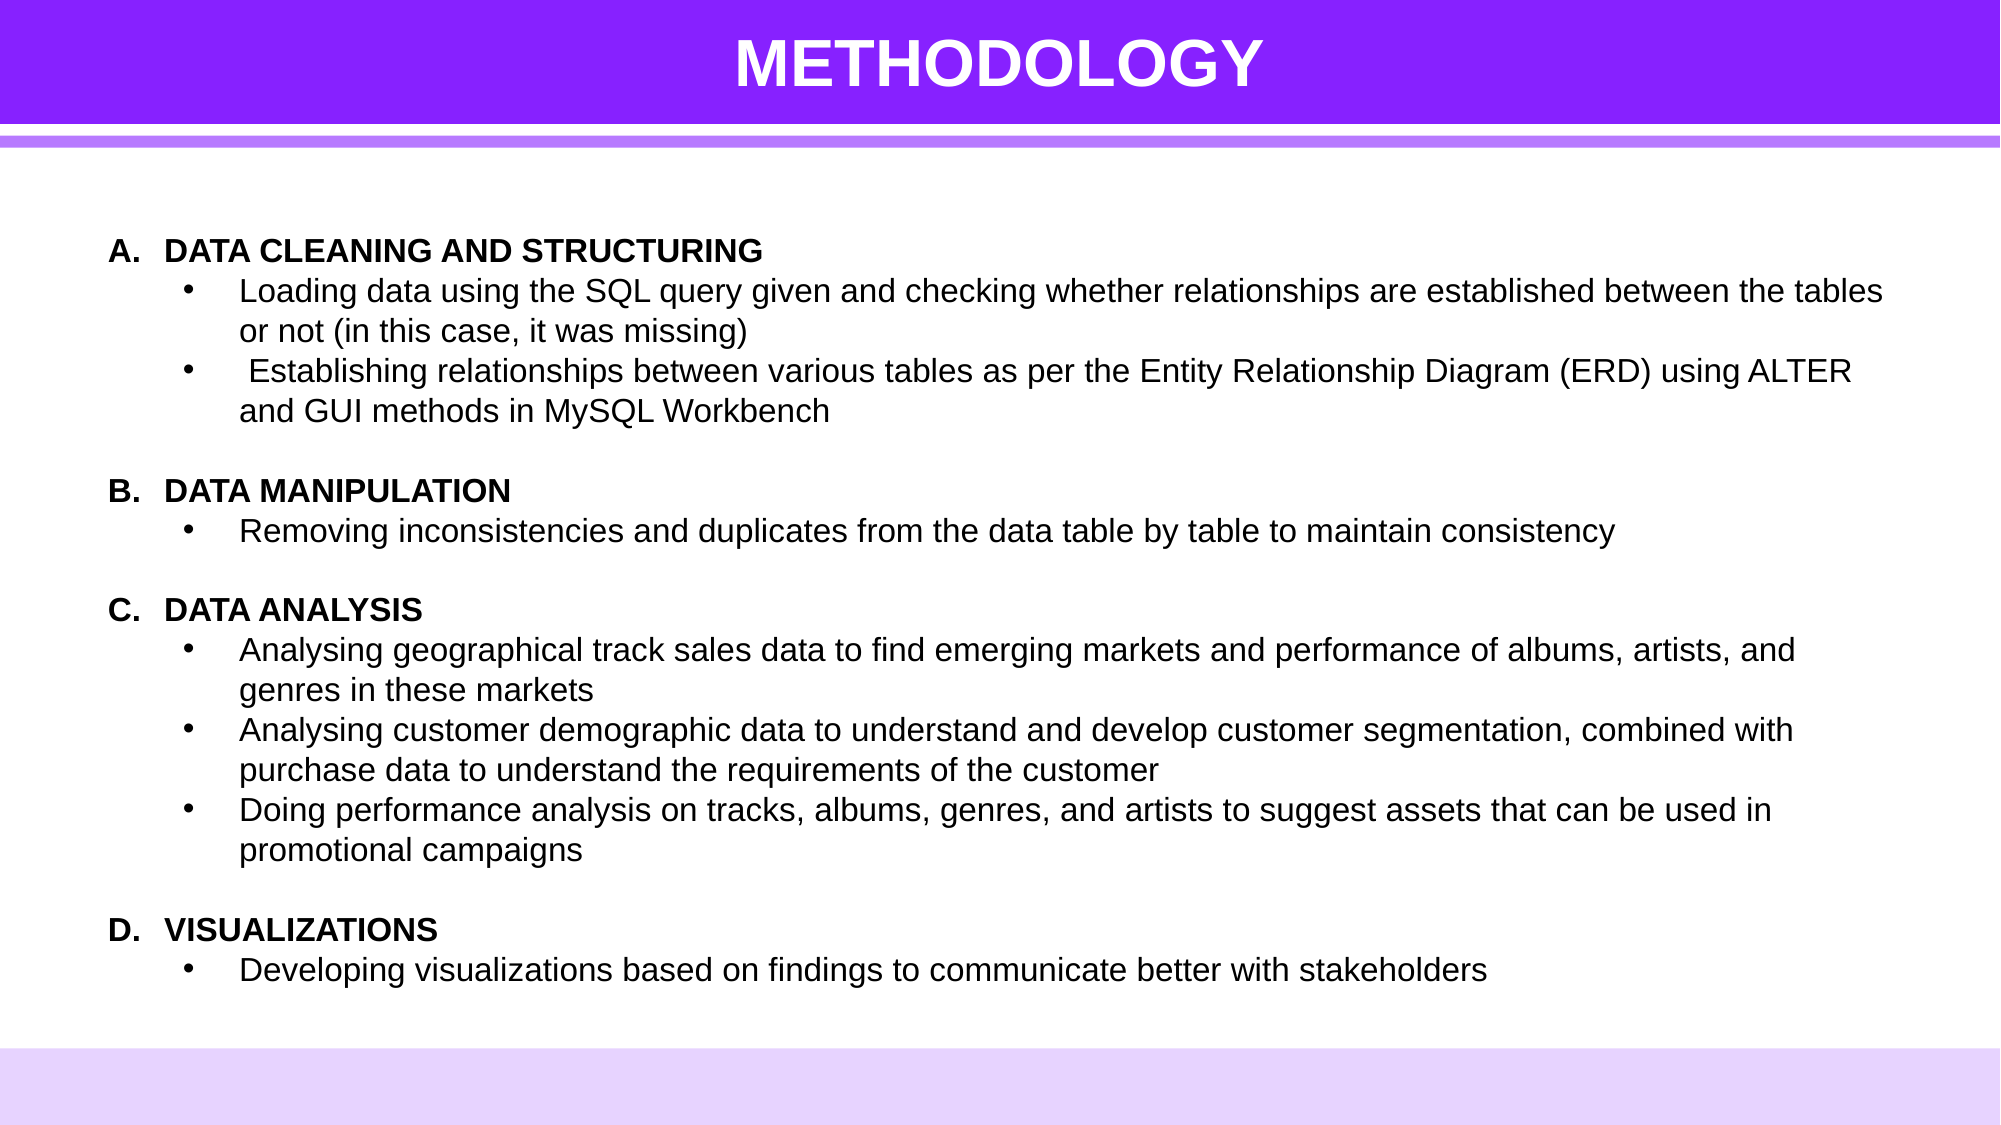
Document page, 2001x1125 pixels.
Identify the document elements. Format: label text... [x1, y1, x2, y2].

text_box DATA CLEANING AND STRUCTURING Loading data using the SQL query given and checking whether relationships are established between the tables or not (in this case, it was missing) Establishing relationships between various tables as per the Entity Relationship Diagram (ERD) using ALTER and GUI methods in MySQL Workbench DATA MANIPULATION Removing inconsistencies and duplicates from the data table by table to maintain consistency DATA ANALYSIS Analysing geographical track sales data to find emerging markets and performance of albums, artists, and genres in these markets Analysing customer demographic data to understand and develop customer segmentation, combined with purchase data to understand the requirements of the customer Doing performance analysis on tracks, albums, genres, and artists to suggest assets that can be used in promotional campaigns VISUALIZATIONS Developing visualizations based on findings to communicate better with stakeholders [93, 221, 1916, 996]
text_box METHODOLOGY [500, 11, 1500, 107]
